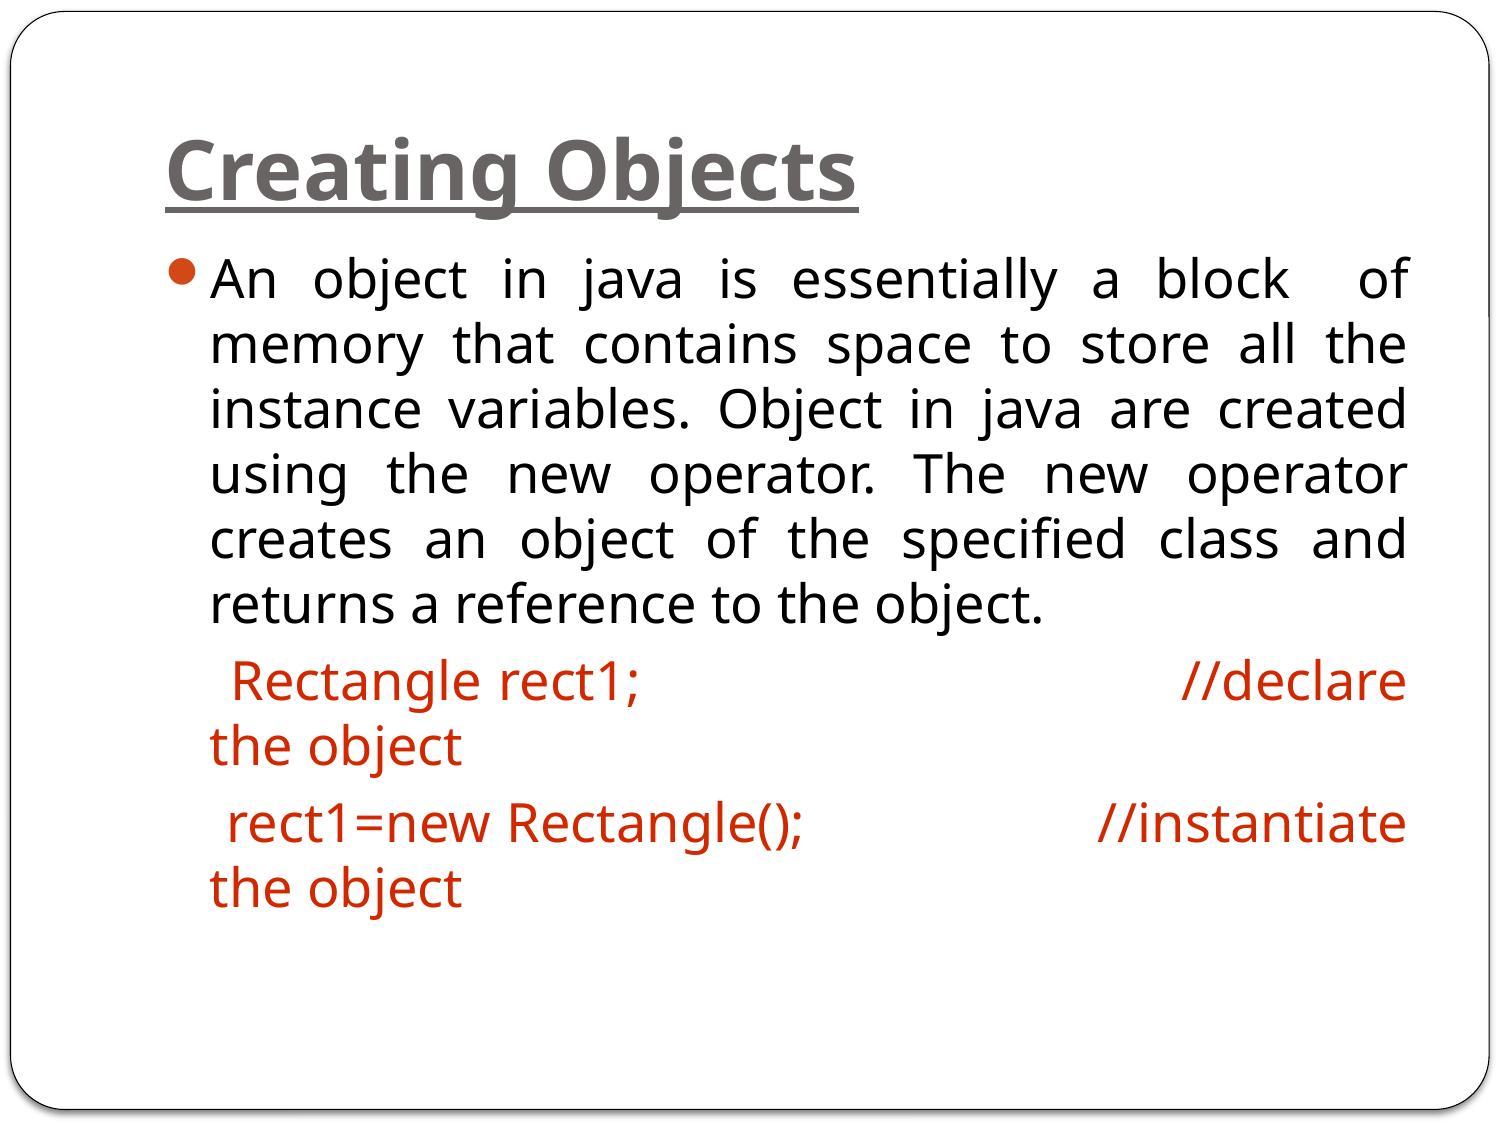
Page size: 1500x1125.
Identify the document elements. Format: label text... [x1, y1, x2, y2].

title Creating Objects [150, 45, 1425, 233]
list An object in java is essentially a block of memory that contains space to store all the instance variables. Object in java are created using the new operator. The new operator creates an object of the specified class and returns a reference to the object. Rectangle rect1; //declare the object rect1=new Rectangle(); //instantiate the object [150, 237, 1425, 988]
